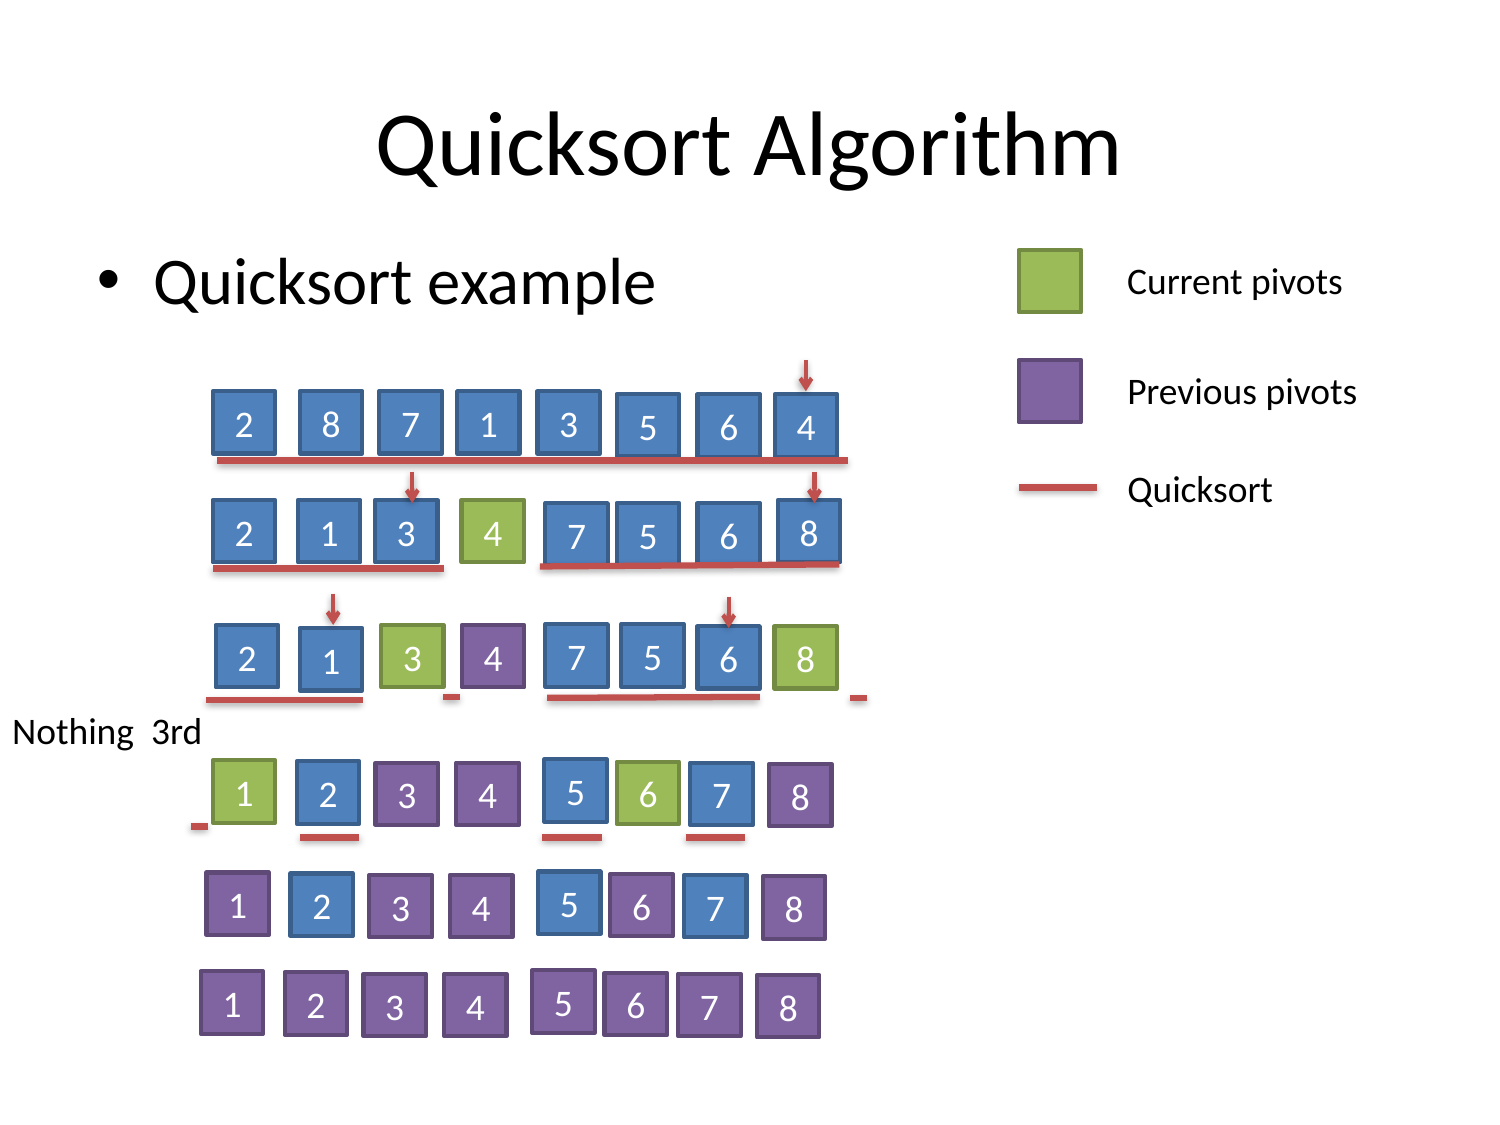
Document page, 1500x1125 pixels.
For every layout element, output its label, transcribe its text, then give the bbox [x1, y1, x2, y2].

text_box 1 [211, 758, 277, 825]
list Quicksort example [81, 230, 1432, 331]
text_box 5 [536, 869, 603, 936]
text_box 4 [460, 623, 526, 689]
text_box 5 [542, 757, 609, 824]
text_box 1 [204, 870, 271, 937]
text_box 4 [459, 498, 526, 564]
text_box 2 [288, 871, 355, 938]
text_box 2 [283, 970, 349, 1037]
text_box 6 [608, 872, 675, 938]
text_box 2 [214, 623, 280, 689]
text_box 3 [373, 498, 440, 564]
text_box Nothing 3rd [0, 699, 232, 760]
text_box 5 [615, 392, 681, 456]
text_box 8 [761, 874, 827, 941]
text_box 1 [455, 389, 522, 456]
text_box 7 [543, 622, 610, 689]
text_box 4 [442, 972, 509, 1038]
text_box 3 [535, 389, 602, 456]
text_box 8 [776, 498, 842, 562]
text_box 6 [615, 760, 681, 826]
text_box 8 [298, 389, 364, 456]
text_box 8 [767, 762, 834, 828]
title Quicksort Algorithm [75, 45, 1425, 233]
text_box Current pivots [1112, 249, 1413, 310]
text_box 4 [454, 761, 521, 827]
text_box 7 [676, 972, 743, 1038]
text_box 7 [688, 761, 755, 827]
text_box 7 [682, 873, 749, 939]
text_box 6 [695, 392, 762, 456]
text_box [1017, 248, 1083, 314]
text_box 2 [211, 498, 277, 564]
text_box 7 [543, 501, 610, 561]
text_box 6 [695, 501, 762, 561]
text_box 7 [377, 389, 444, 456]
text_box 5 [530, 968, 597, 1035]
text_box 3 [379, 623, 446, 689]
text_box 1 [298, 626, 364, 693]
text_box 6 [602, 971, 669, 1037]
text_box [1017, 358, 1083, 424]
text_box 4 [448, 873, 515, 939]
text_box 4 [773, 392, 839, 456]
text_box 8 [772, 624, 839, 691]
text_box 2 [295, 759, 361, 826]
text_box 1 [199, 969, 265, 1036]
text_box Quicksort [1112, 457, 1438, 518]
text_box 1 [296, 498, 362, 564]
text_box 5 [619, 622, 686, 689]
text_box Previous pivots [1112, 359, 1438, 420]
text_box 5 [615, 501, 681, 561]
text_box 3 [373, 761, 440, 827]
text_box 6 [695, 624, 762, 691]
text_box 3 [367, 873, 434, 939]
text_box 3 [361, 972, 428, 1038]
text_box 8 [755, 973, 821, 1039]
text_box 2 [211, 389, 277, 456]
